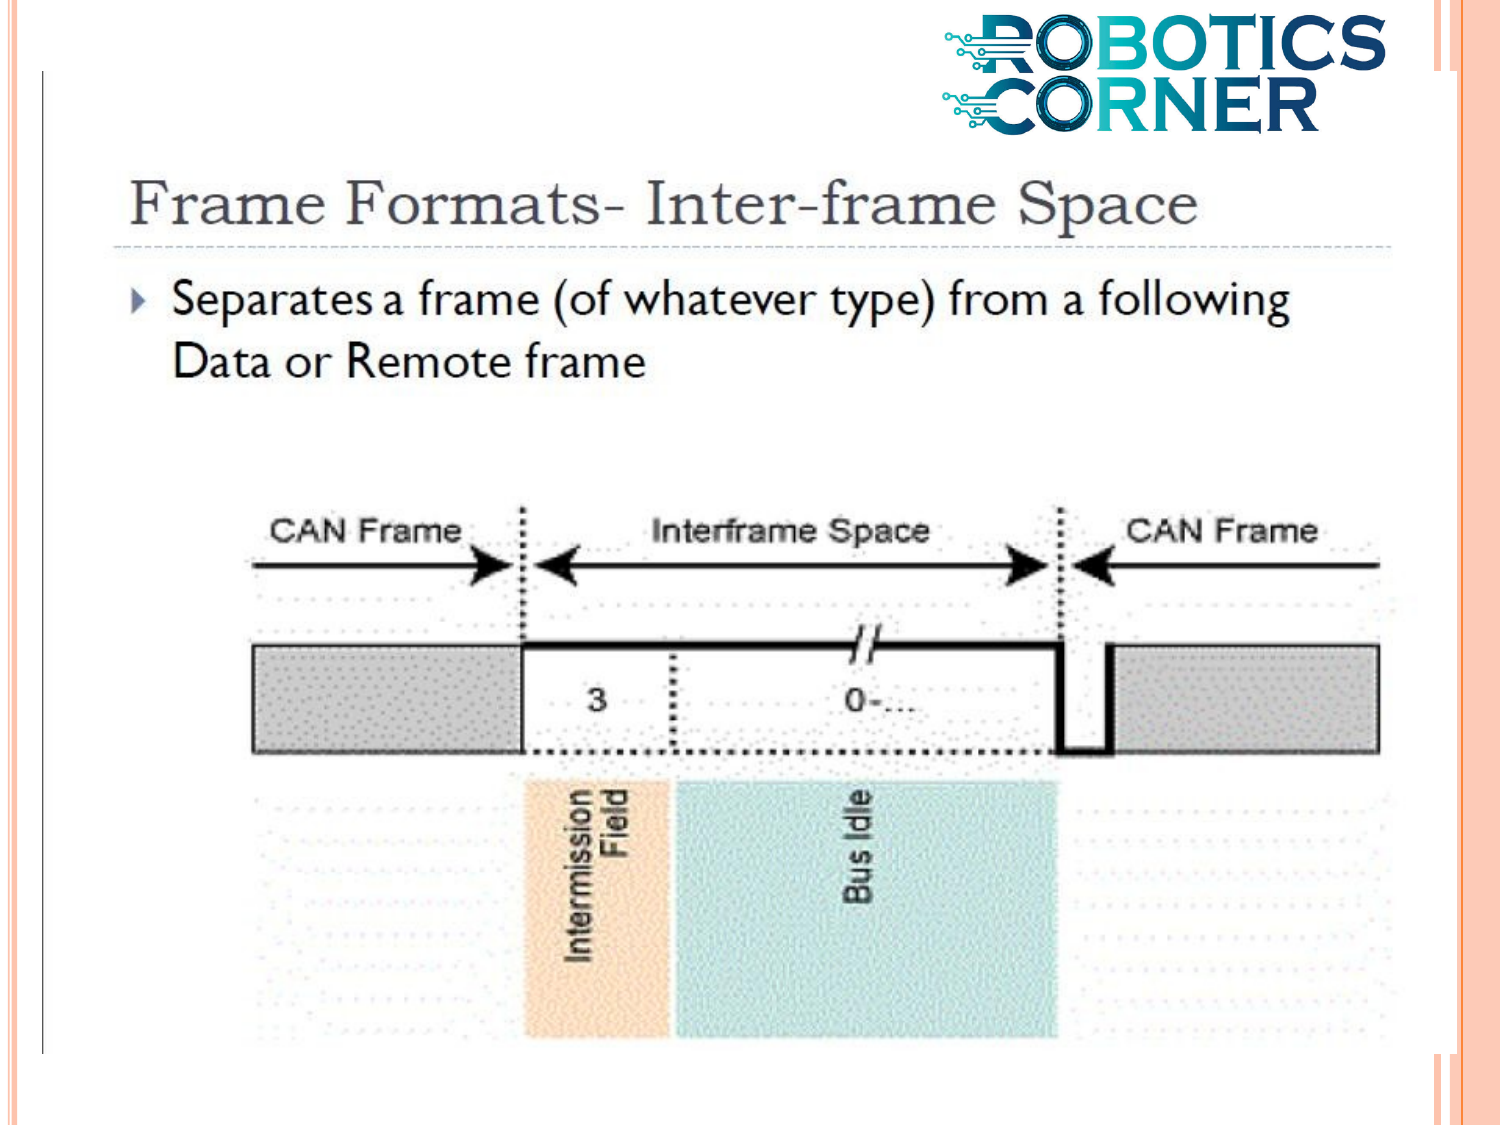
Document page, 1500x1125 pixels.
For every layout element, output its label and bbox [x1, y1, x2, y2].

picture [42, 12, 1458, 1054]
